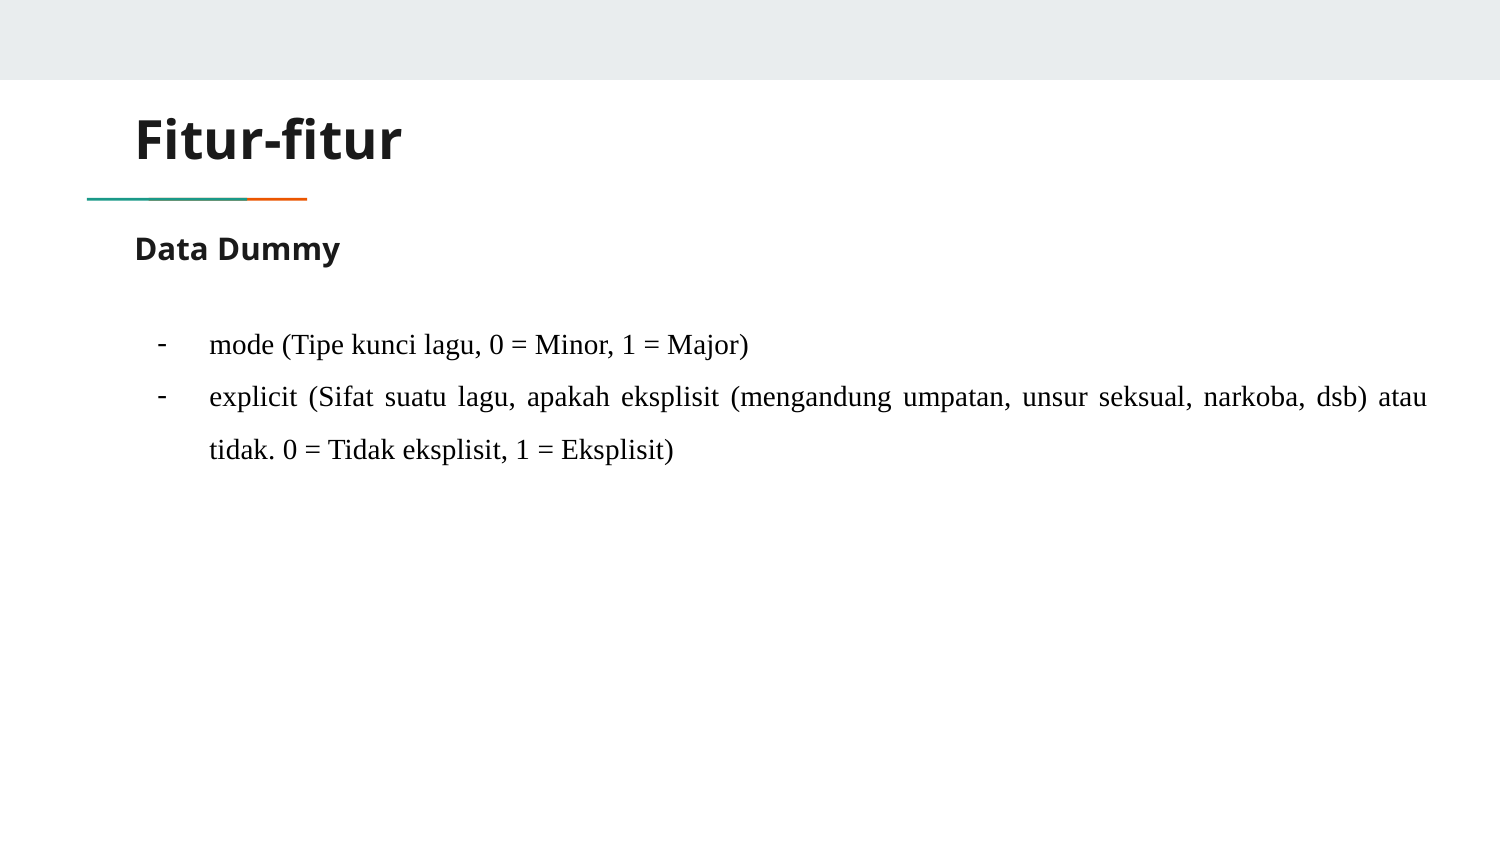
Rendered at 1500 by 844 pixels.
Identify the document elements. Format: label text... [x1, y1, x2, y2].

list mode (Tipe kunci lagu, 0 = Minor, 1 = Major) explicit (Sifat suatu lagu, apakah eksplisit (mengandung umpatan, unsur seksual, narkoba, dsb) atau tidak. 0 = Tidak eksplisit, 1 = Eksplisit) [119, 292, 1444, 664]
title Data Dummy [119, 213, 1381, 302]
title Fitur-fitur [119, 90, 1381, 179]
